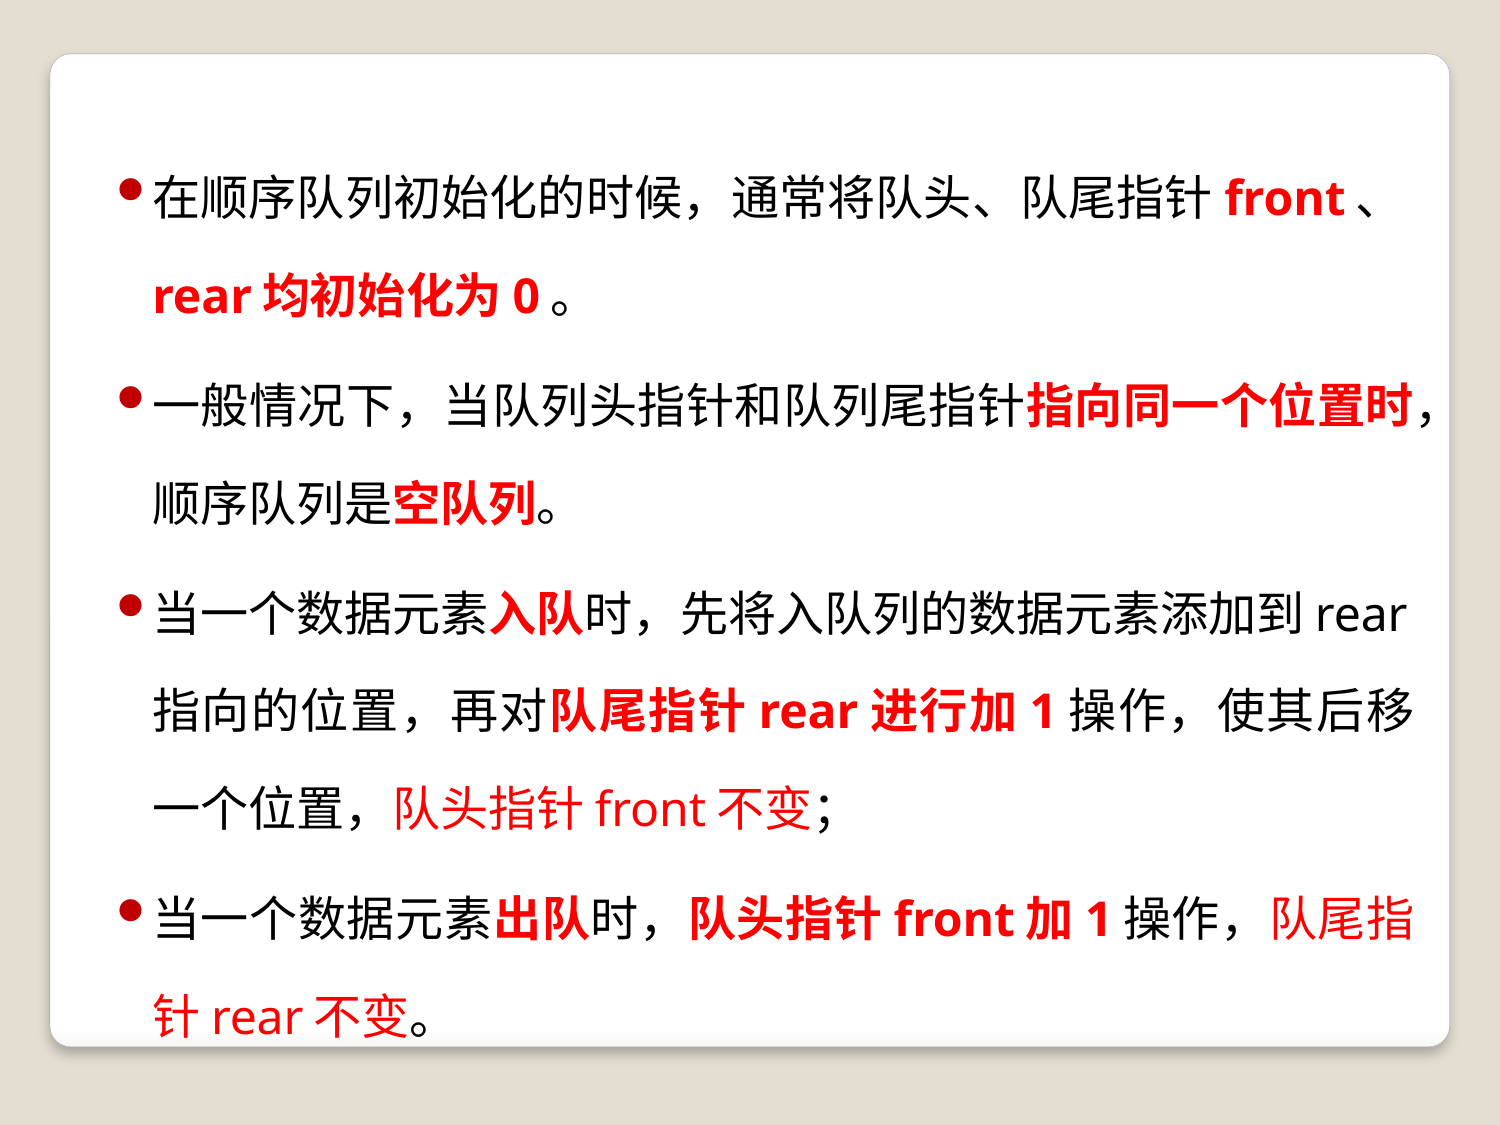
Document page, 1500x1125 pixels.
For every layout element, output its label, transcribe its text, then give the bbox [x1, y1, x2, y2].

list 在顺序队列初始化的时候，通常将队头、队尾指针front、rear均初始化为0。 一般情况下，当队列头指针和队列尾指针指向同一个位置时，顺序队列是空队列。 当一个数据元素入队时，先将入队列的数据元素添加到rear指向的位置，再对队尾指针rear进行加1操作，使其后移一个位置，队头指针front不变； 当一个数据元素出队时，队头指针front加1操作，队尾指针rear不变。 [86, 117, 1430, 1067]
